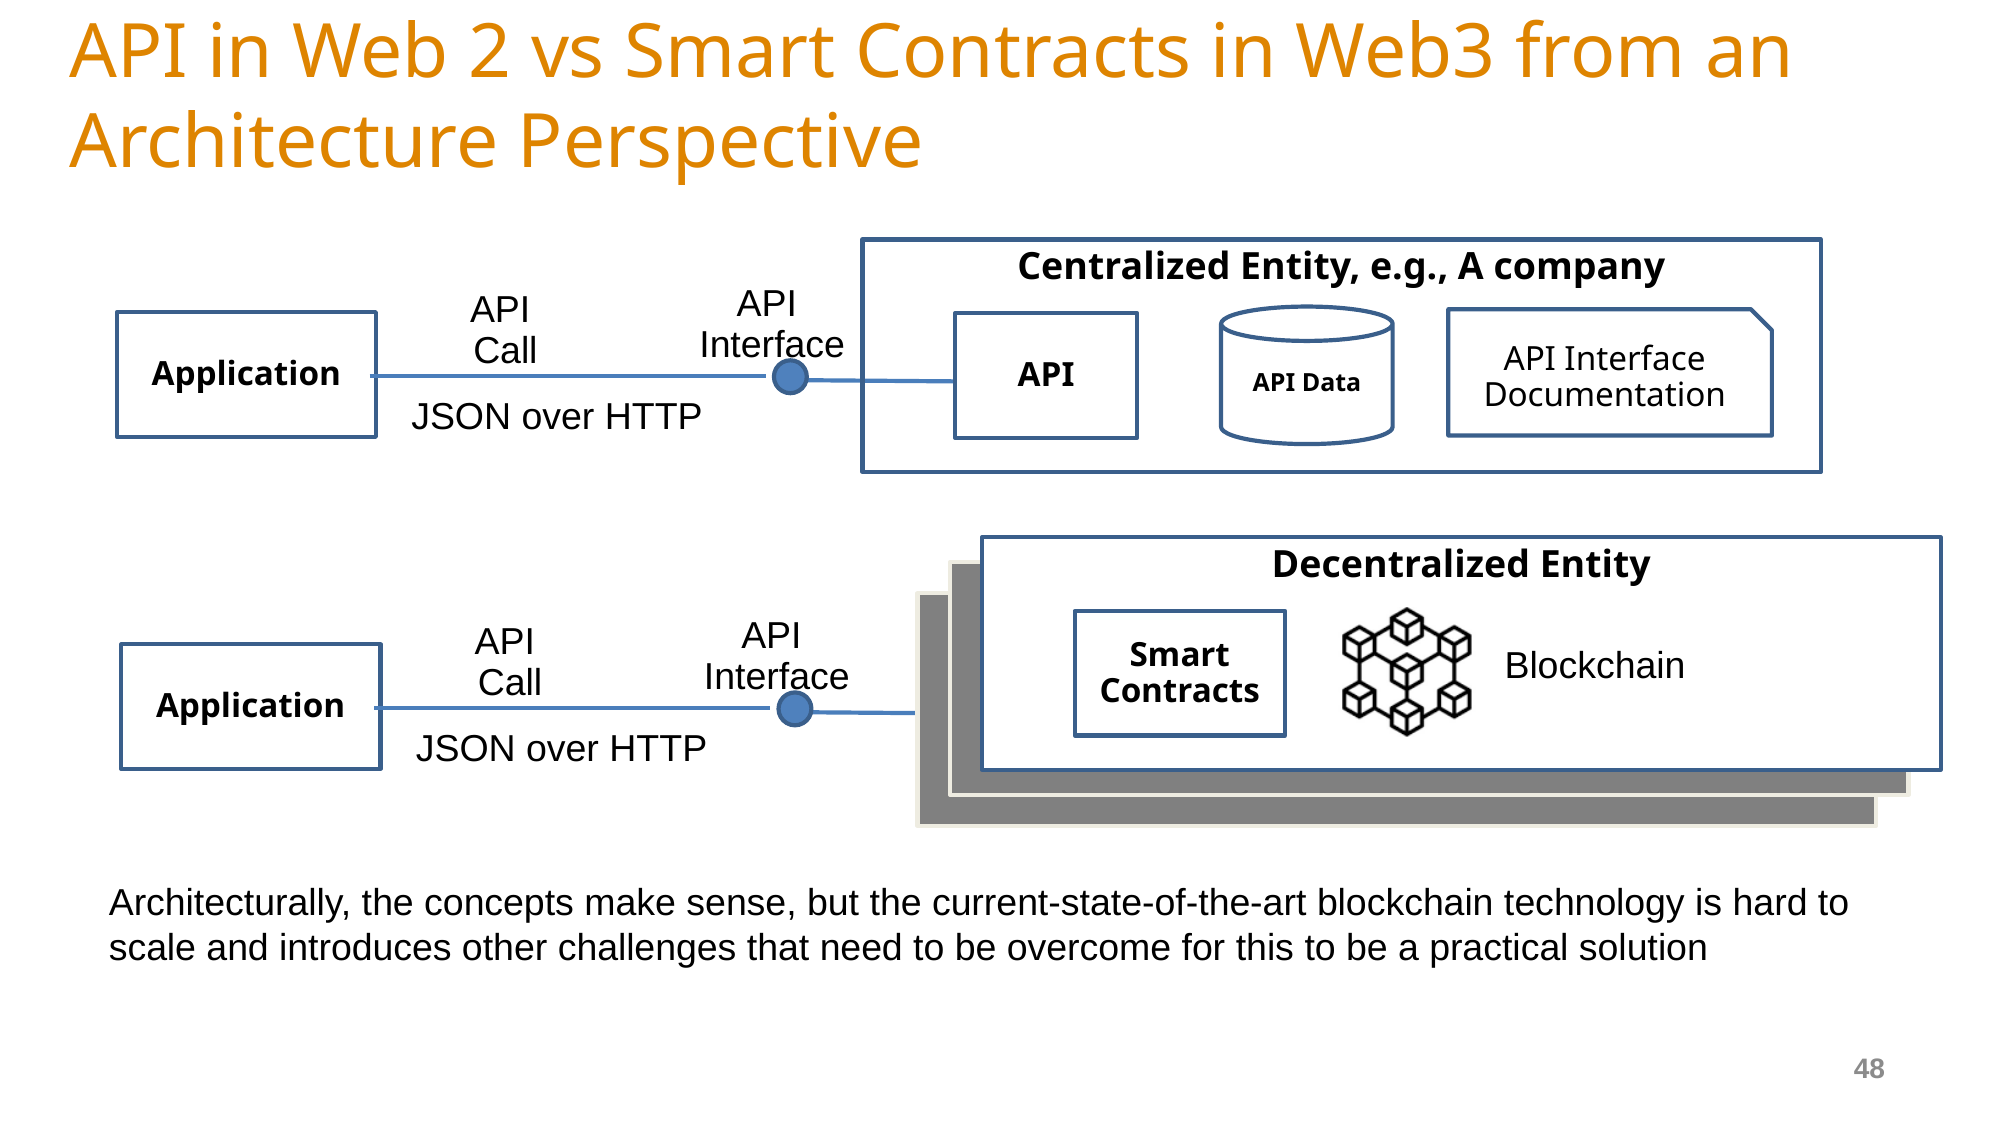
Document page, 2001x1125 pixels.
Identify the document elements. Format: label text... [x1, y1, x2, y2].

text_box [771, 373, 809, 396]
picture [1324, 589, 1490, 755]
text_box [948, 560, 1911, 797]
text_box [915, 591, 948, 710]
text_box Architecturally, the concepts make sense, but the current-state-of-the-art blockchain technology is hard to scale and introduces other challenges that need to be overcome for this to be a practical solution [93, 870, 1906, 976]
text_box [776, 705, 814, 728]
text_box Application [119, 642, 383, 771]
text_box API Interface [684, 277, 860, 373]
text_box API Interface Documentation [1446, 307, 1774, 438]
text_box Blockchain [1494, 638, 1701, 694]
text_box API Call [455, 282, 556, 374]
text_box API [953, 311, 1139, 440]
text_box [915, 723, 1878, 828]
text_box JSON over HTTP [400, 721, 723, 778]
text_box Smart Contracts [1073, 609, 1287, 738]
text_box API Call [459, 615, 561, 706]
text_box API Interface [689, 609, 865, 705]
text_box Decentralized Entity [980, 535, 1943, 772]
text_box Application [115, 310, 378, 439]
title API in Web 2 vs Smart Contracts in Web3 from an Architecture Perspective [54, 35, 1849, 151]
text_box API Data [1218, 304, 1395, 447]
slide_number 48 [1433, 1039, 1900, 1100]
text_box Centralized Entity, e.g., A company [860, 237, 1823, 474]
text_box JSON over HTTP [396, 389, 718, 445]
